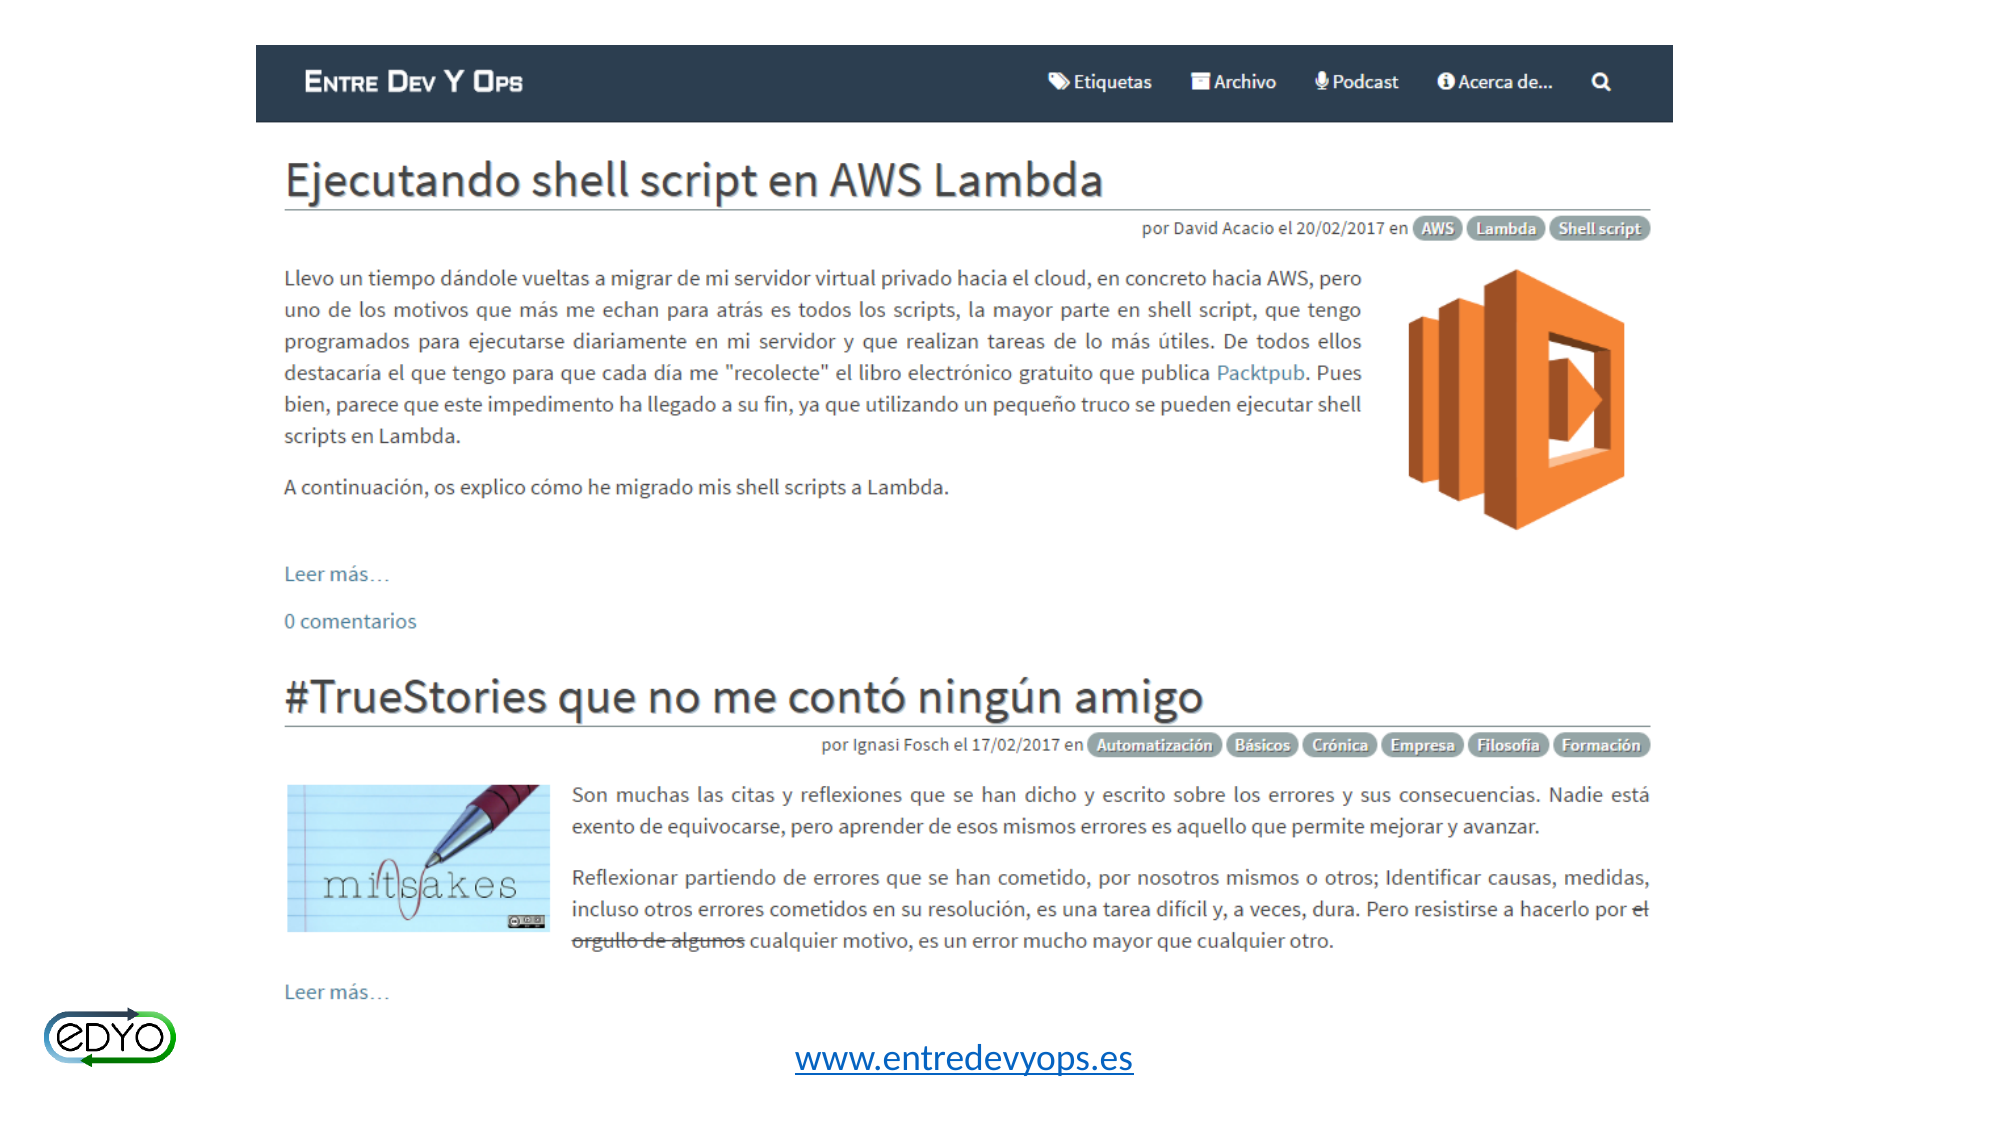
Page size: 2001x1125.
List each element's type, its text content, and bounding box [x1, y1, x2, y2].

picture [256, 45, 1673, 1015]
text_box www.entredevyops.es [780, 1025, 1149, 1086]
picture [36, 963, 183, 1111]
